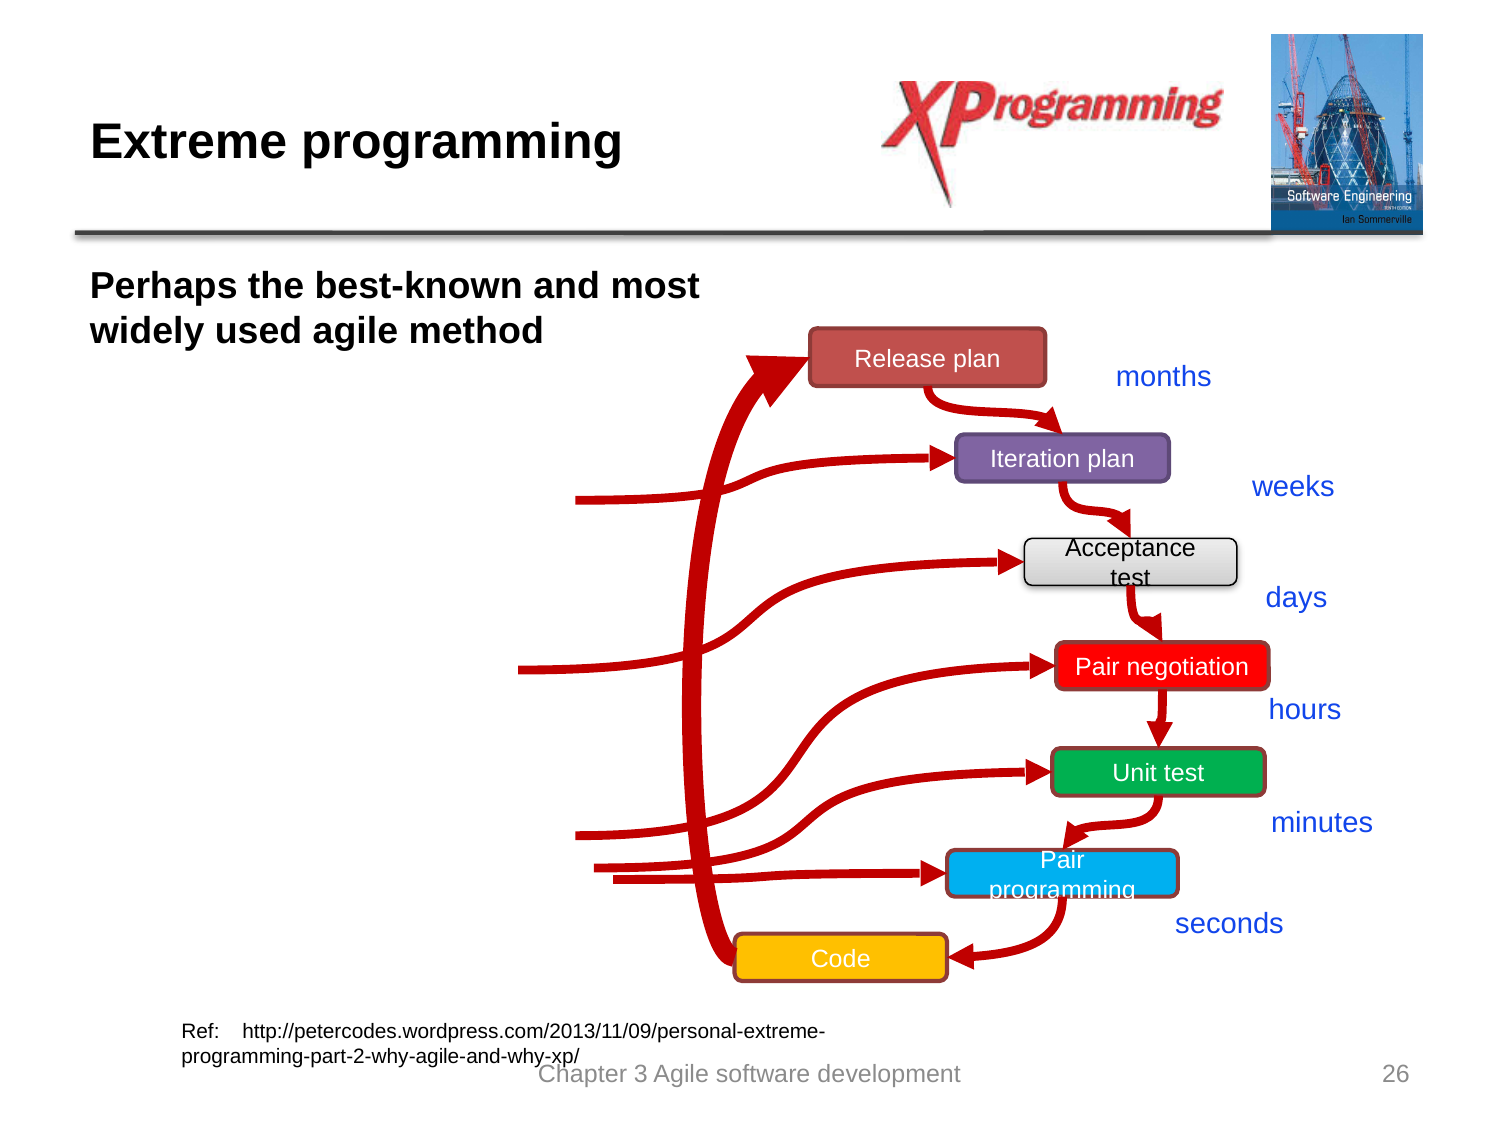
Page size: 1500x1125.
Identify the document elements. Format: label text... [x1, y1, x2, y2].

picture [1271, 34, 1423, 230]
text_box Ref: http://petercodes.wordpress.com/2013/11/09/personal-extreme-programming-part-2-why-agile-and-why-xp/ [166, 1009, 917, 1075]
slide_number 26 [1074, 1042, 1425, 1103]
picture [881, 80, 1225, 208]
title Extreme programming [74, 44, 1272, 233]
text_box Perhaps the best-known and most widely used agile method [74, 253, 825, 359]
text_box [517, 328, 1390, 982]
footer Chapter 3 Agile software development [512, 1042, 988, 1103]
